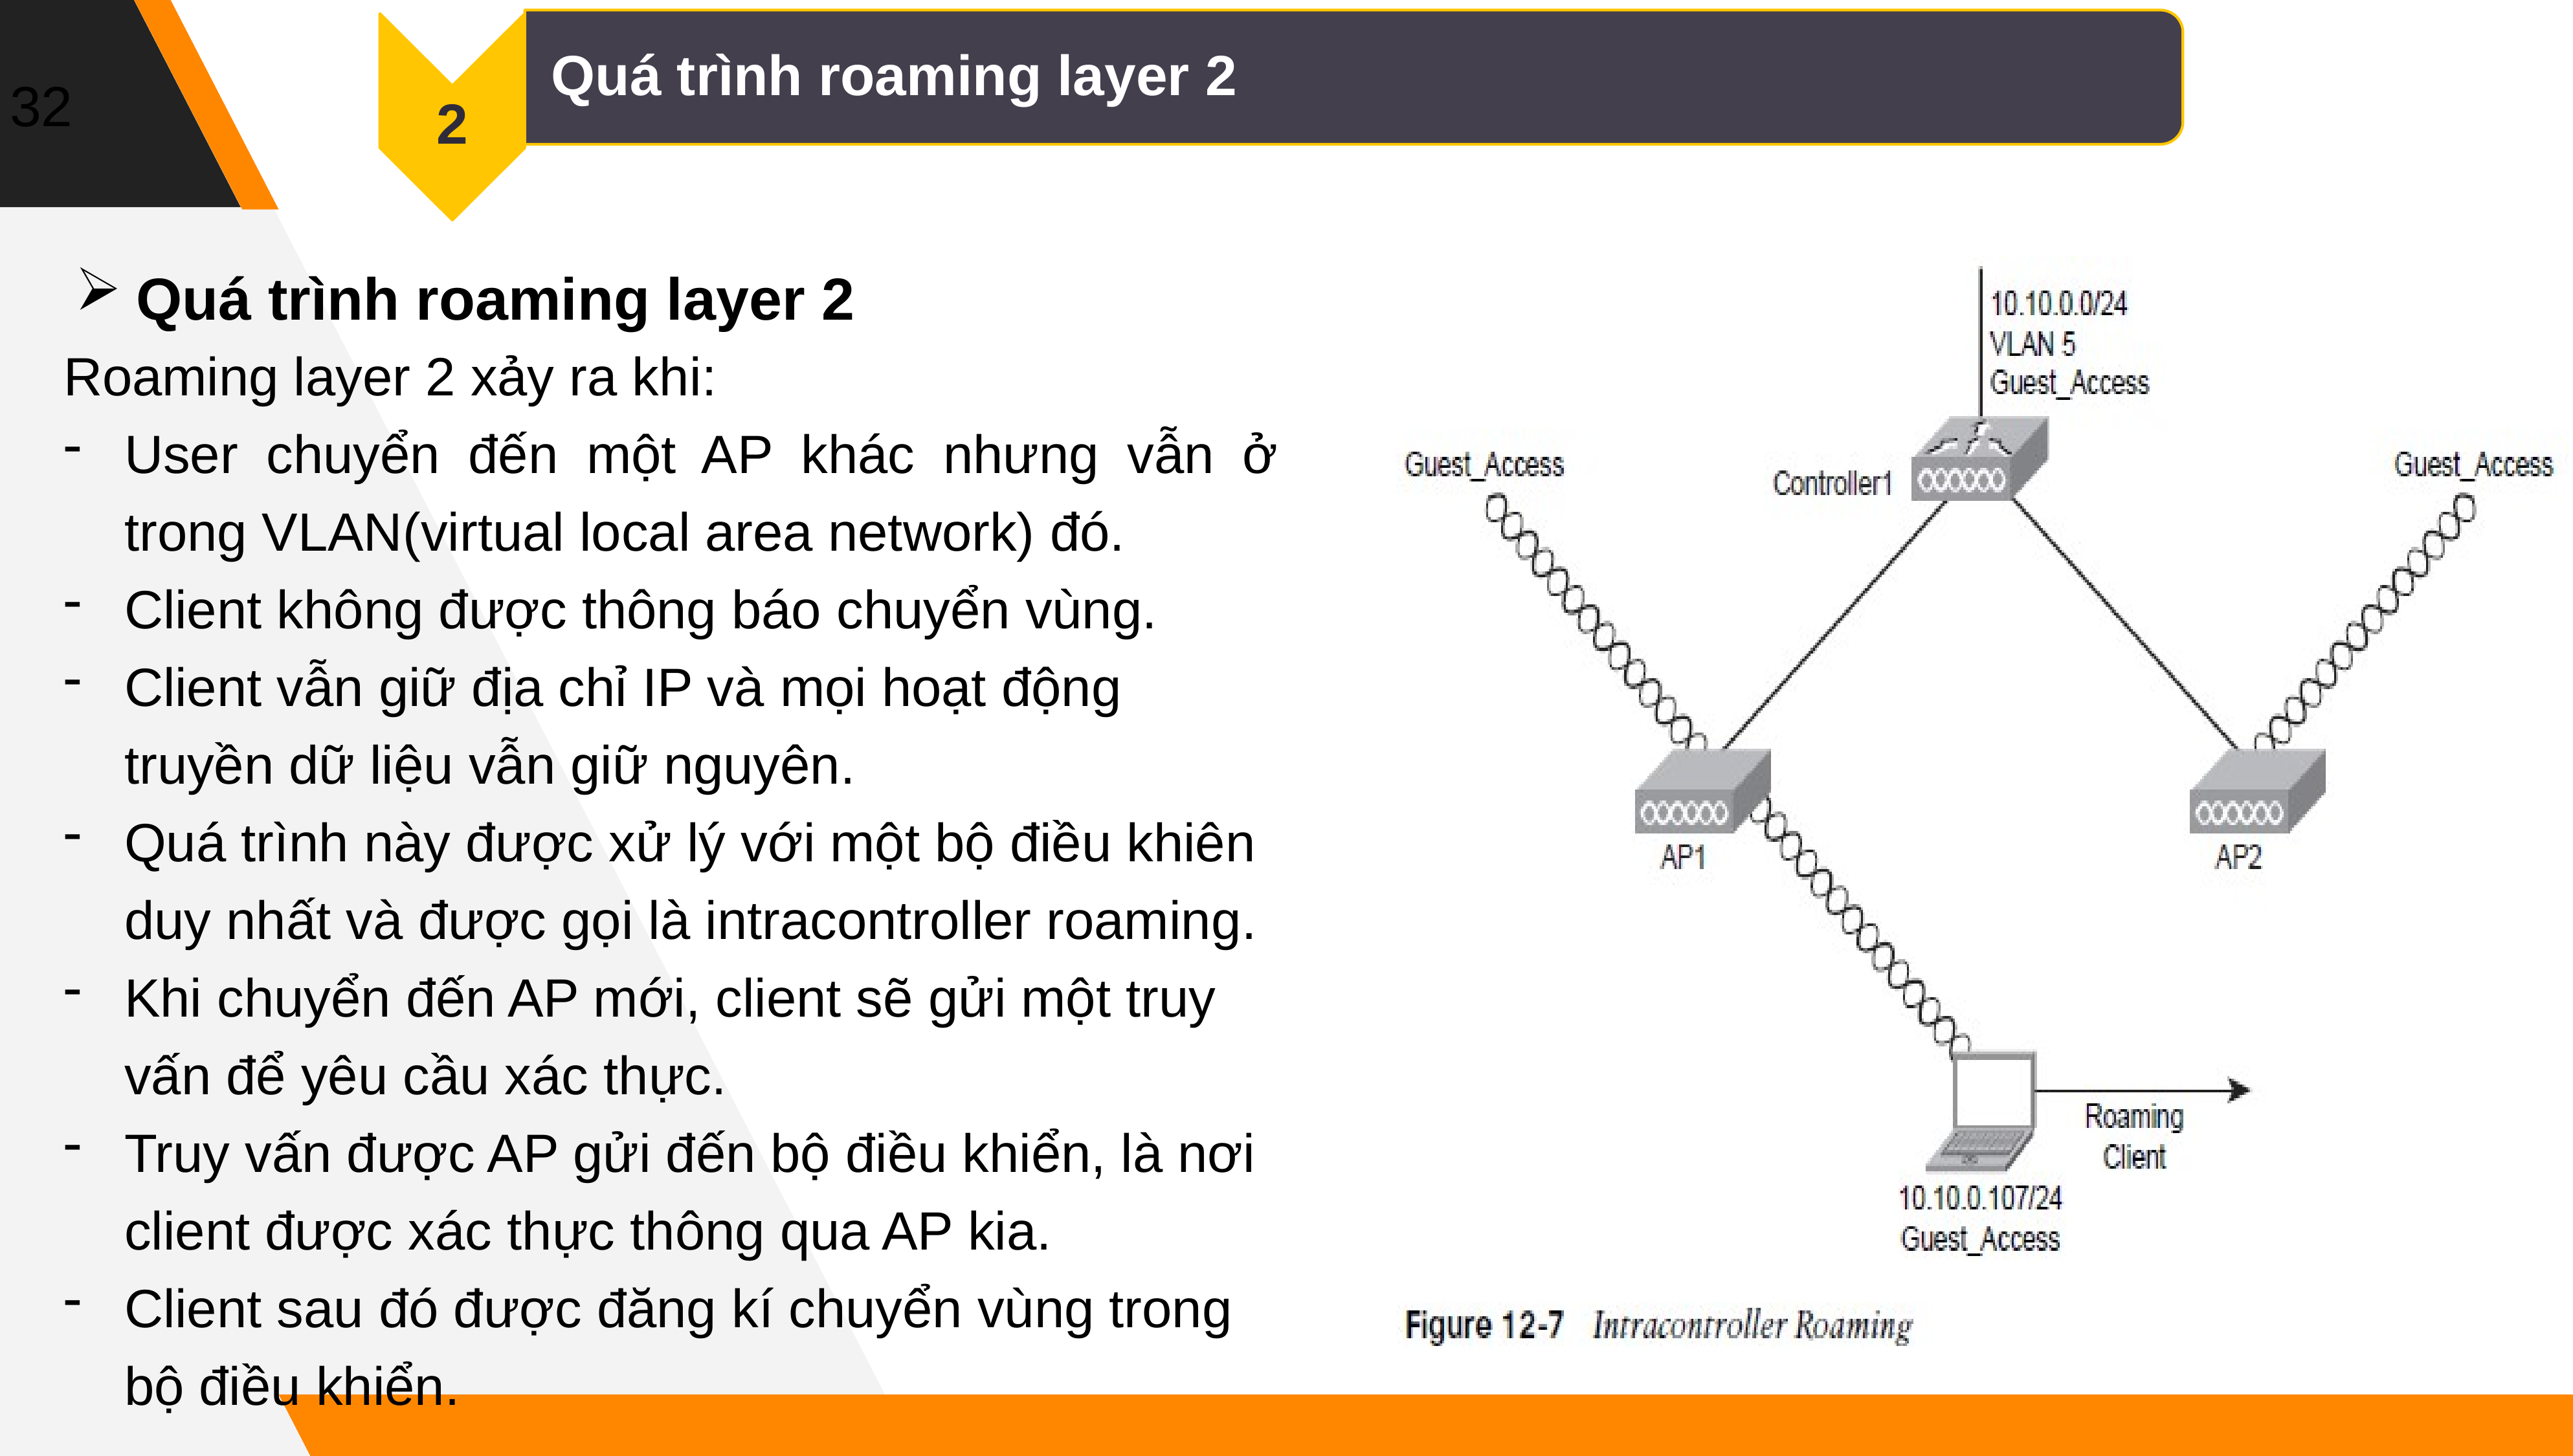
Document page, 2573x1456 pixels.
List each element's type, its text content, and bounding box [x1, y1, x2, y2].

text_box Roaming layer 2 xảy ra khi: User chuyển đến một AP khác nhưng vẫn ở trong VLAN(virtual local area network) đó. Client không được thông báo chuyển vùng. Client vẫn giữ địa chỉ IP và mọi hoạt động truyền dữ liệu vẫn giữ nguyên. Quá trình này được xử lý với một bộ điều khiên duy nhất và được gọi là intracontroller roaming. Khi chuyển đến AP mới, client sẽ gửi một truy vấn để yêu cầu xác thực. Truy vấn được AP gửi đến bộ điều khiển, là nơi client được xác thực thông qua AP kia. Client sau đó được đăng kí chuyển vùng trong bộ điều khiển. [54, 324, 1288, 1421]
text_box Quá trình roaming layer 2 [65, 256, 865, 324]
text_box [379, 10, 2183, 221]
slide_number 32 [0, 0, 168, 208]
picture [1330, 255, 2573, 1376]
